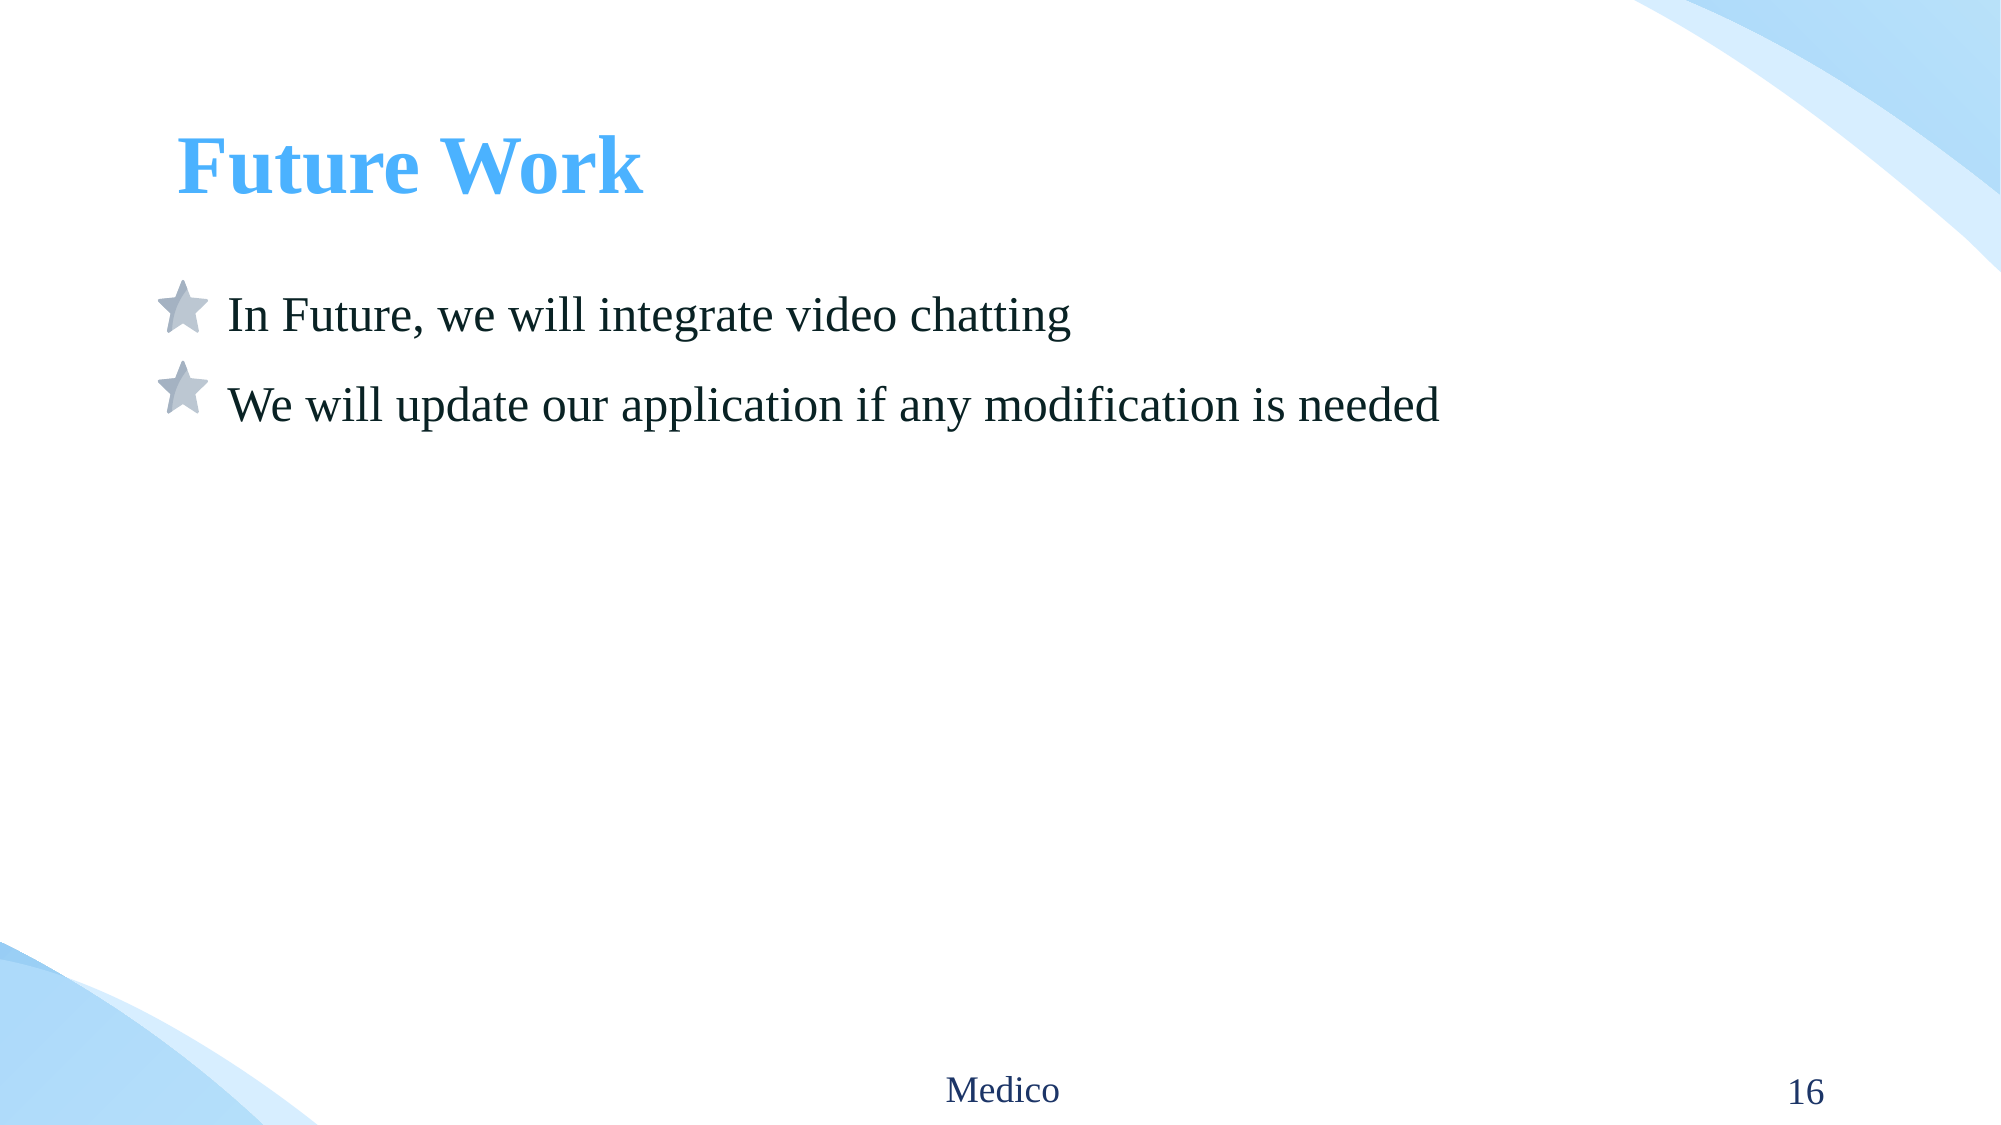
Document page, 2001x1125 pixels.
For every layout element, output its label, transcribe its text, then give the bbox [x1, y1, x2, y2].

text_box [157, 279, 209, 334]
list In Future, we will integrate video chatting We will update our application if any modification is needed [157, 252, 1843, 1000]
text_box Medico [615, 1057, 1391, 1118]
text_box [157, 360, 209, 414]
text_box 16 [1624, 1059, 1840, 1120]
title Future Work [157, 97, 1843, 223]
